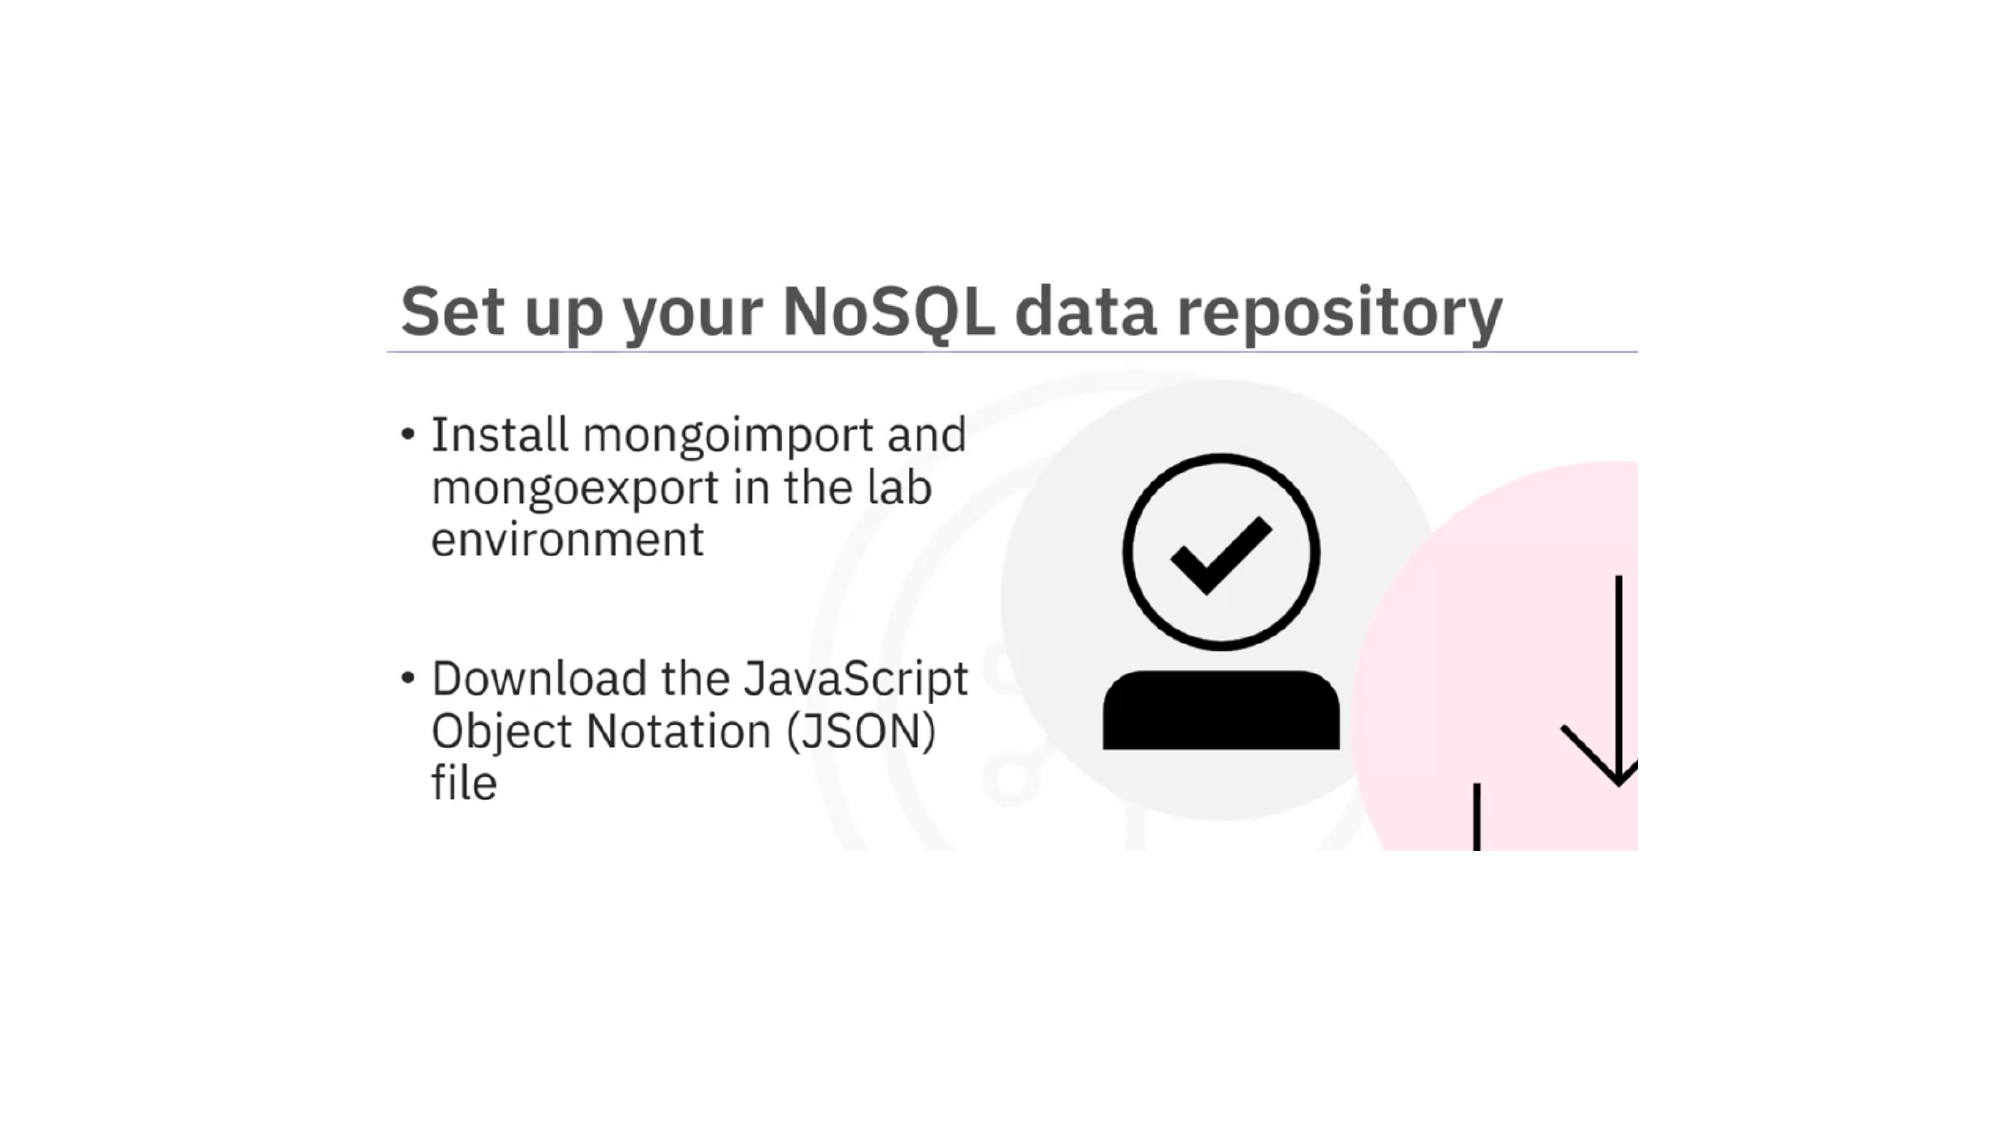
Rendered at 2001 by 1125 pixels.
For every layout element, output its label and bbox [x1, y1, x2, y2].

picture [362, 274, 1638, 851]
